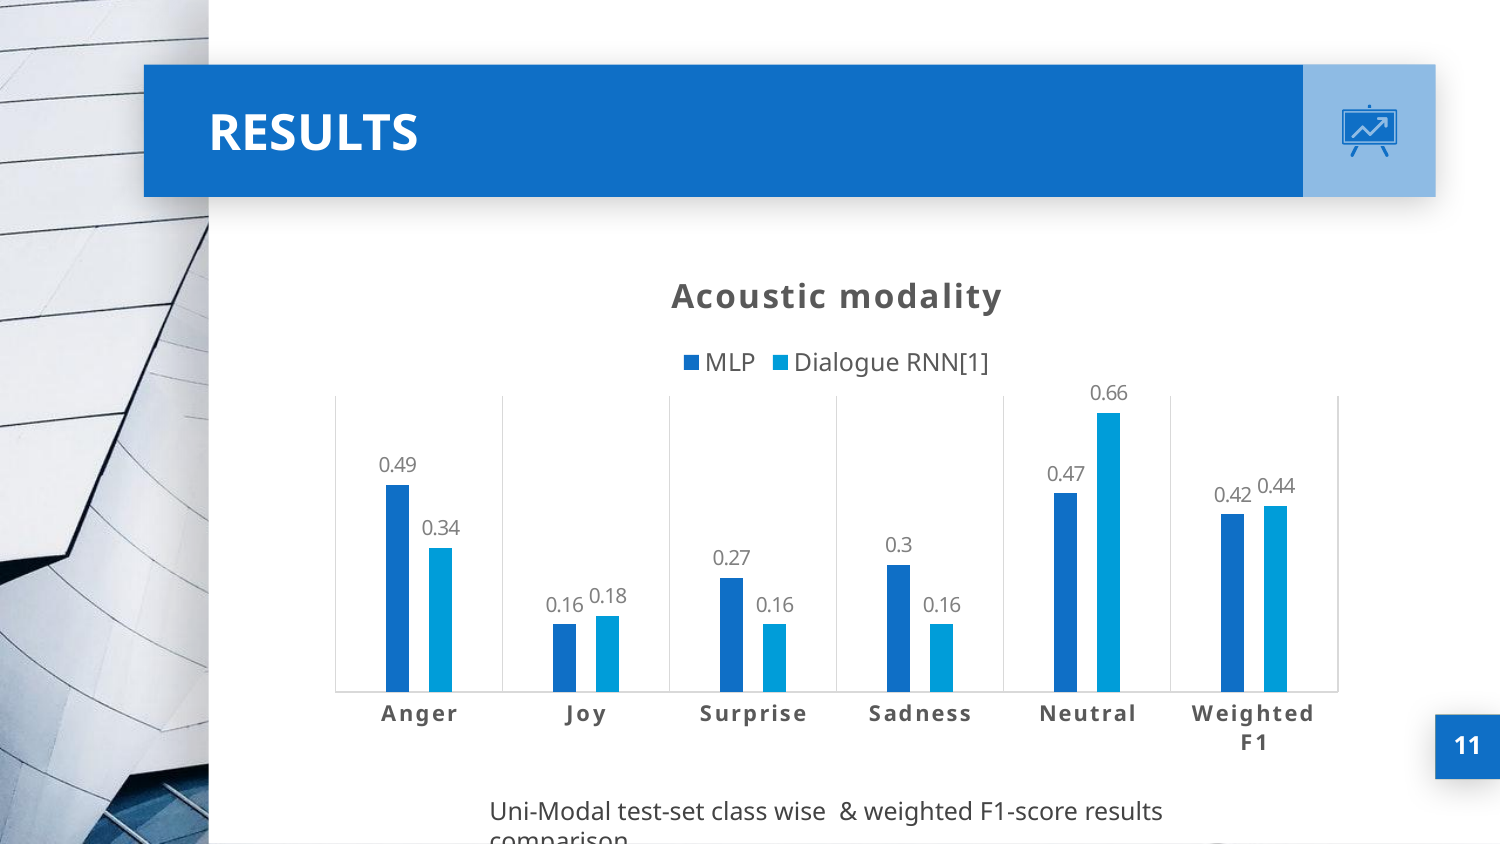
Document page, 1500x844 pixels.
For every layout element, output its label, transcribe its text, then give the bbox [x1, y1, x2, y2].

slide_number 11 [1435, 714, 1500, 780]
chart [314, 245, 1359, 768]
picture [0, 0, 208, 844]
title RESULTS [193, 64, 1300, 197]
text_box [1341, 104, 1398, 157]
text_box Uni-Modal test-set class wise & weighted F1-score results comparison [474, 788, 1316, 844]
